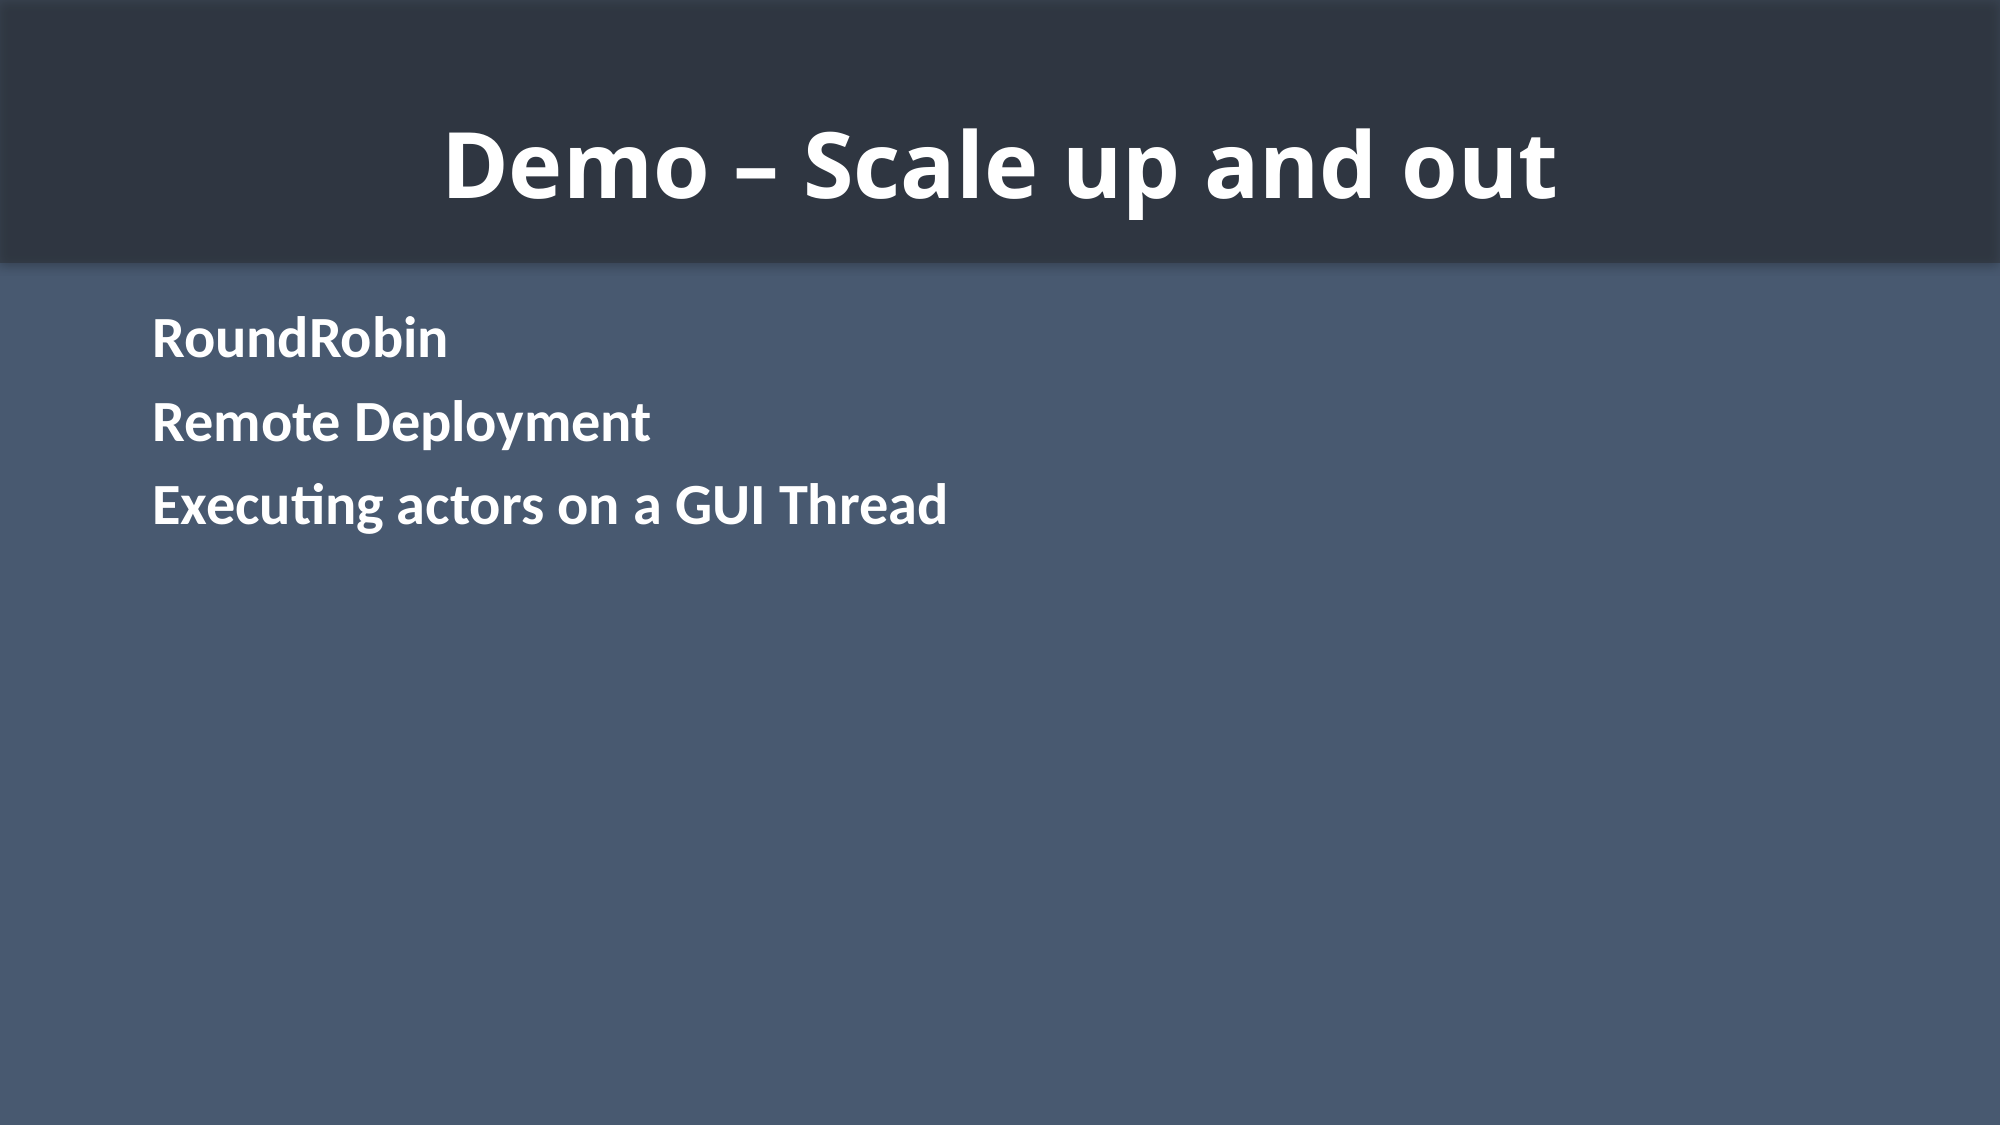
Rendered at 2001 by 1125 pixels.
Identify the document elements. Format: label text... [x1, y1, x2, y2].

title Demo – Scale up and out [137, 59, 1863, 278]
list RoundRobin Remote Deployment Executing actors on a GUI Thread [137, 299, 1863, 1014]
text_box [0, 0, 2000, 263]
